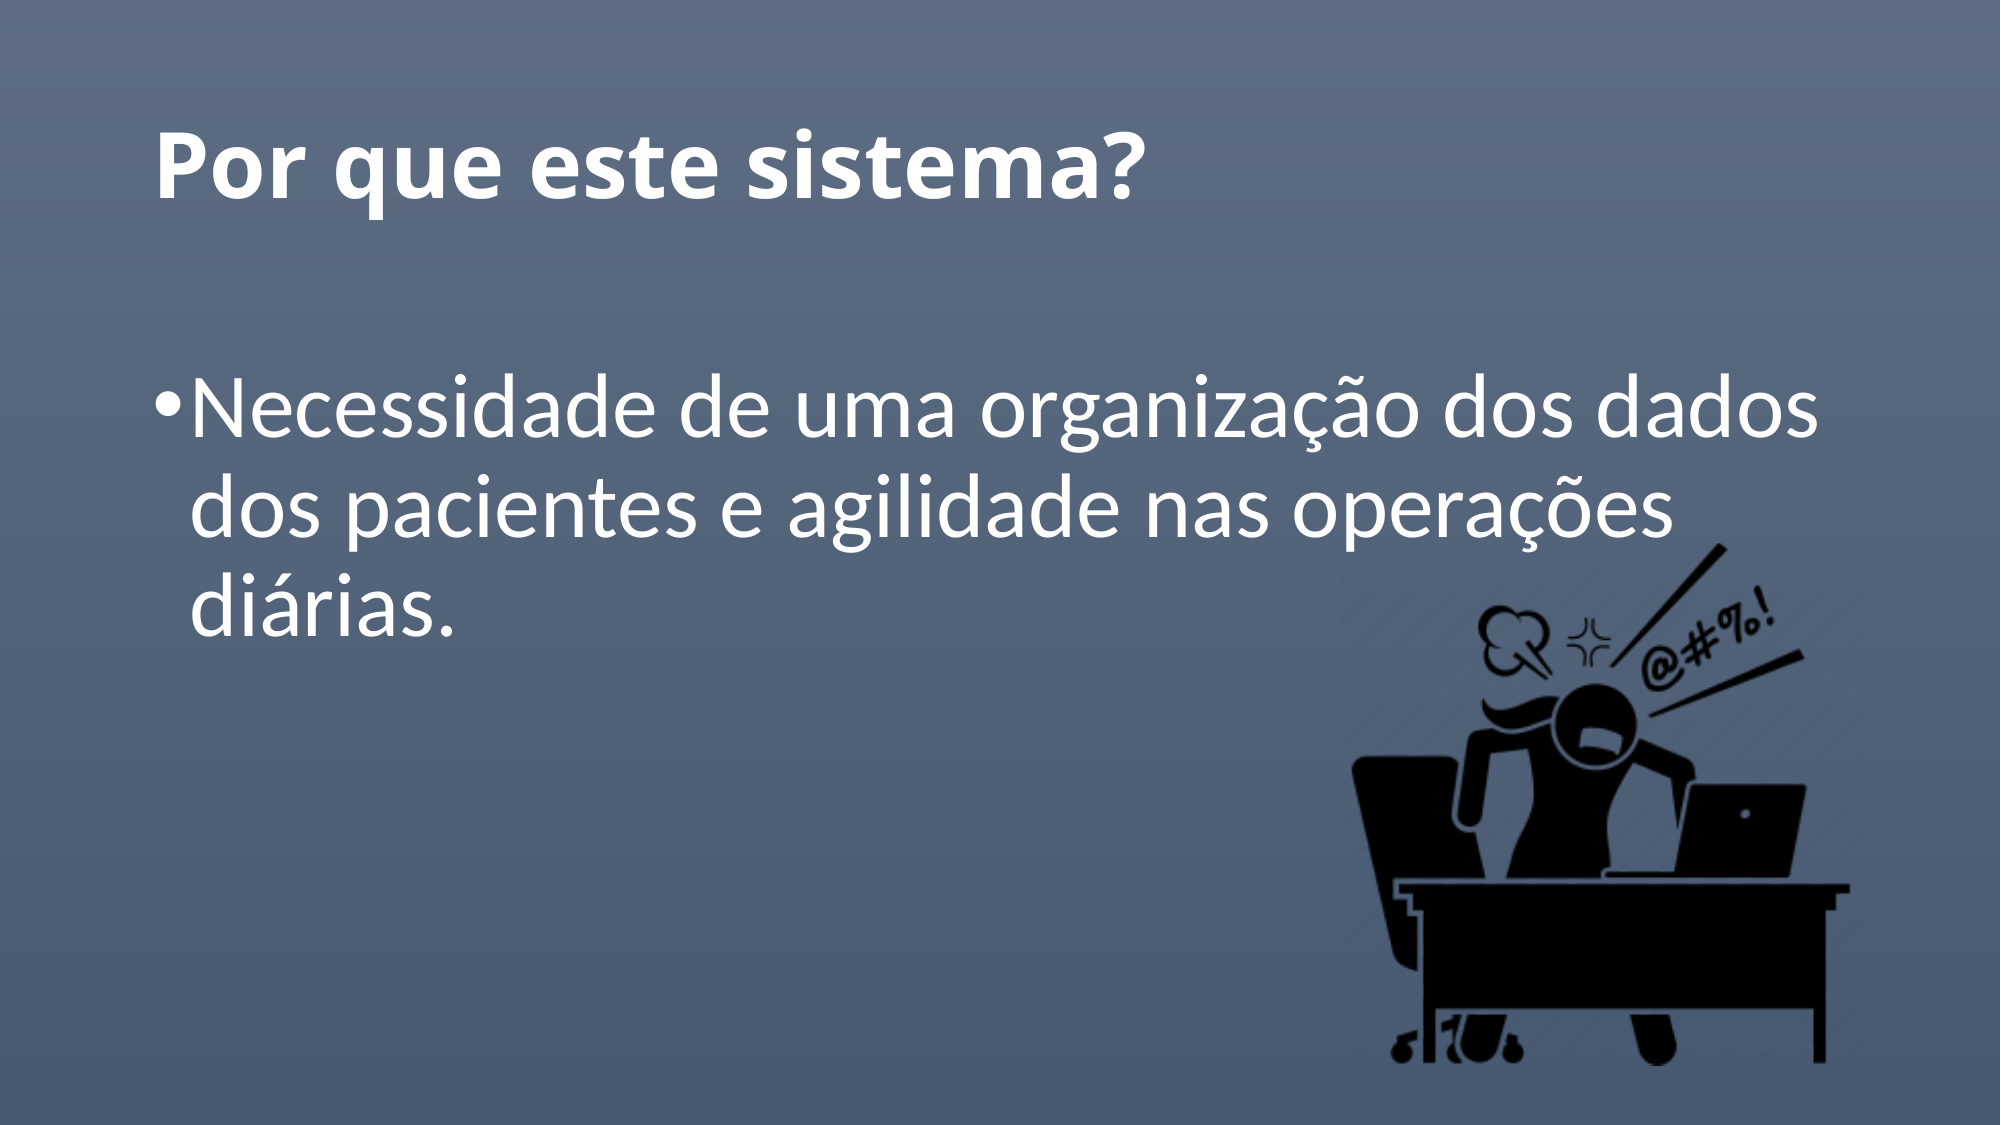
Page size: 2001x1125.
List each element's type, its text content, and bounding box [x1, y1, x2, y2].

picture [1340, 543, 1863, 1066]
list Necessidade de uma organização dos dados dos pacientes e agilidade nas operações diárias. [137, 351, 1863, 1066]
title Por que este sistema? [137, 59, 1863, 278]
